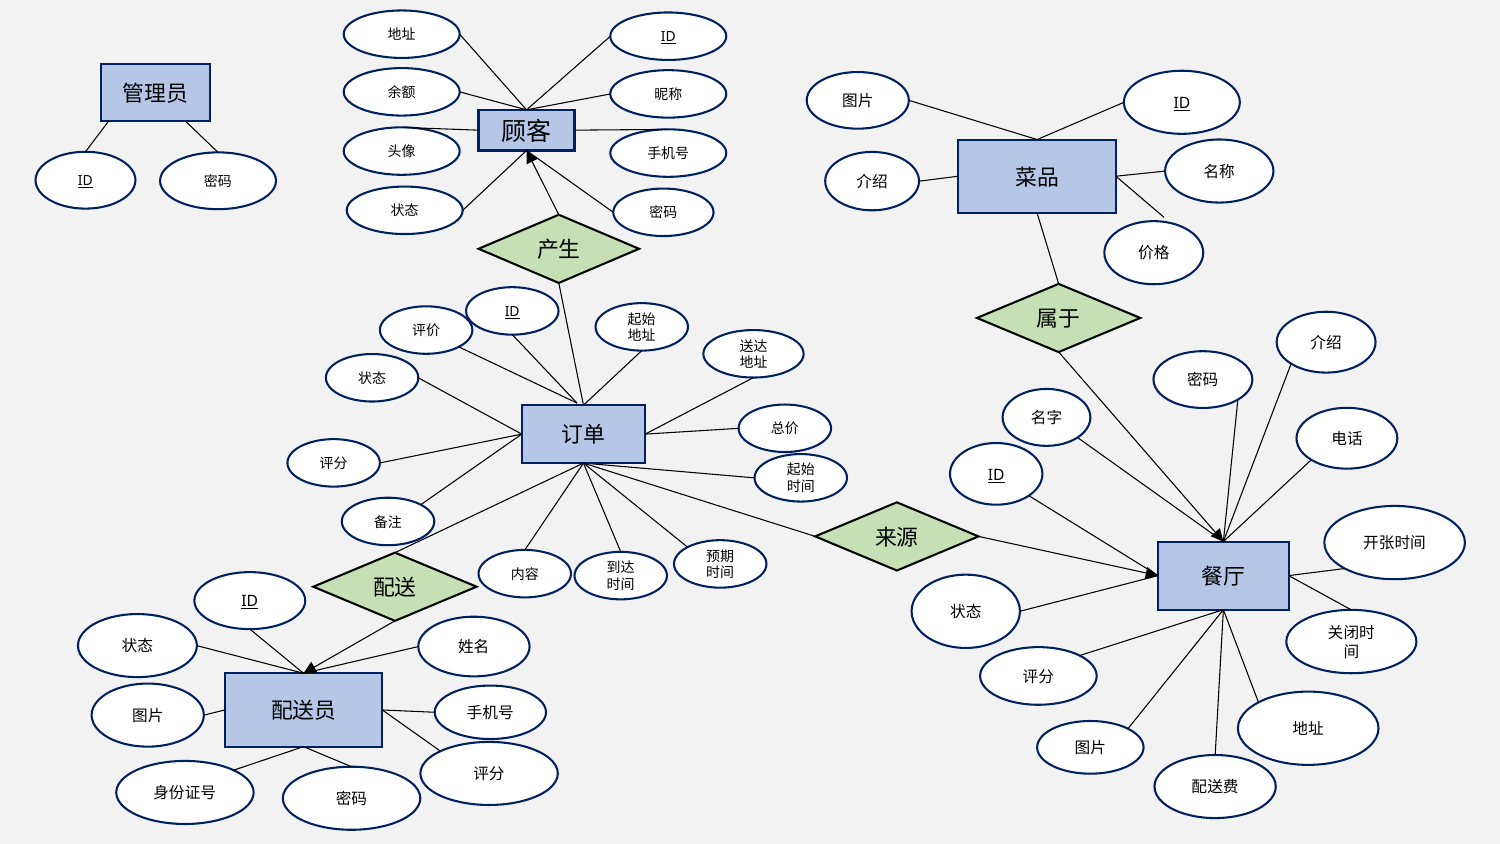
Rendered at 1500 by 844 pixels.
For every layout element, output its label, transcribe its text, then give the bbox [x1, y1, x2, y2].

text_box 地址 [342, 9, 461, 59]
text_box 配送 [310, 551, 480, 622]
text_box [526, 36, 611, 93]
text_box 名称 [1164, 138, 1275, 204]
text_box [233, 746, 304, 771]
text_box 总价 [739, 403, 833, 454]
text_box 密码 [1224, 352, 1245, 363]
text_box ID [948, 441, 1044, 506]
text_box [303, 620, 395, 674]
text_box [459, 91, 527, 110]
text_box 配送员 [224, 674, 383, 748]
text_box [1037, 102, 1124, 140]
text_box 评价 [378, 305, 474, 355]
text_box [584, 350, 642, 406]
text_box 顾客 [477, 110, 576, 150]
text_box 状态 [910, 573, 1021, 649]
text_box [185, 121, 219, 153]
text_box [1079, 609, 1224, 656]
text_box 手机号 [434, 684, 548, 741]
text_box 状态 [324, 353, 420, 403]
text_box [584, 548, 621, 552]
text_box 身份证号 [115, 759, 255, 826]
text_box 属于 [974, 282, 1143, 353]
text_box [918, 176, 959, 182]
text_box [420, 434, 522, 463]
text_box ID [193, 571, 307, 631]
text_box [379, 434, 420, 463]
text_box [1115, 170, 1166, 177]
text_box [462, 150, 526, 211]
text_box 头像 [342, 126, 461, 176]
text_box 餐厅 [1159, 542, 1290, 611]
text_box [459, 34, 527, 91]
text_box 管理员 [100, 63, 211, 122]
text_box 名字 [1001, 387, 1058, 447]
text_box 配送费 [1153, 754, 1277, 820]
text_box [583, 463, 816, 537]
text_box 评分 [286, 438, 381, 488]
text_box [512, 334, 558, 346]
text_box 价格 [1103, 220, 1205, 286]
text_box 开张时间 [1323, 504, 1466, 581]
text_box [1288, 568, 1345, 575]
text_box 昵称 [611, 69, 728, 119]
text_box 起始时间 [762, 453, 849, 502]
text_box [526, 93, 611, 110]
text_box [1224, 459, 1312, 542]
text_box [1224, 363, 1292, 459]
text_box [1058, 352, 1224, 542]
text_box 菜品 [957, 140, 1117, 214]
text_box ID [1122, 69, 1241, 135]
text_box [1127, 656, 1224, 729]
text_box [401, 127, 479, 131]
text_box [526, 150, 559, 215]
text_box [1115, 176, 1165, 218]
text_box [1215, 729, 1224, 756]
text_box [908, 100, 1038, 140]
text_box 介绍 [824, 150, 920, 212]
text_box 密码 [612, 187, 715, 238]
text_box 送达地址 [702, 329, 805, 379]
text_box 起始地址 [594, 302, 690, 352]
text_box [1224, 609, 1259, 703]
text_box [558, 282, 584, 406]
text_box 姓名 [417, 615, 531, 678]
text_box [395, 646, 419, 674]
text_box ID [609, 11, 728, 61]
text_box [1019, 576, 1159, 612]
text_box 备注 [340, 496, 394, 547]
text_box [203, 709, 225, 716]
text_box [418, 377, 522, 434]
text_box ID [34, 150, 137, 210]
text_box 图片 [1036, 719, 1145, 775]
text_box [1288, 575, 1352, 610]
text_box 余额 [342, 67, 459, 117]
text_box 图片 [90, 682, 205, 748]
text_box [85, 121, 109, 152]
text_box 内容 [477, 553, 573, 599]
text_box 手机号 [609, 128, 728, 178]
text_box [382, 709, 441, 752]
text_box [1028, 495, 1058, 536]
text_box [584, 537, 688, 548]
text_box 地址 [1236, 690, 1380, 766]
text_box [394, 463, 584, 553]
text_box 产生 [475, 214, 642, 284]
text_box 图片 [805, 71, 910, 130]
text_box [458, 346, 558, 404]
text_box 密码 [281, 765, 422, 831]
text_box 评分 [979, 646, 1098, 706]
text_box 状态 [76, 613, 198, 679]
text_box 到达时间 [573, 550, 669, 601]
text_box 关闭时间 [1285, 608, 1418, 675]
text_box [1037, 212, 1059, 284]
text_box 订单 [522, 404, 646, 463]
text_box 介绍 [1275, 310, 1377, 374]
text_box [249, 629, 303, 645]
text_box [303, 746, 352, 767]
text_box 电话 [1295, 406, 1399, 470]
text_box 评分 [419, 740, 559, 807]
text_box 状态 [345, 185, 464, 236]
text_box ID [465, 286, 558, 336]
text_box 来源 [813, 501, 978, 572]
text_box 预期时间 [672, 539, 768, 589]
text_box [559, 150, 614, 213]
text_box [196, 645, 303, 674]
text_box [645, 377, 754, 435]
text_box 密码 [158, 151, 278, 211]
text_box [978, 536, 1159, 576]
